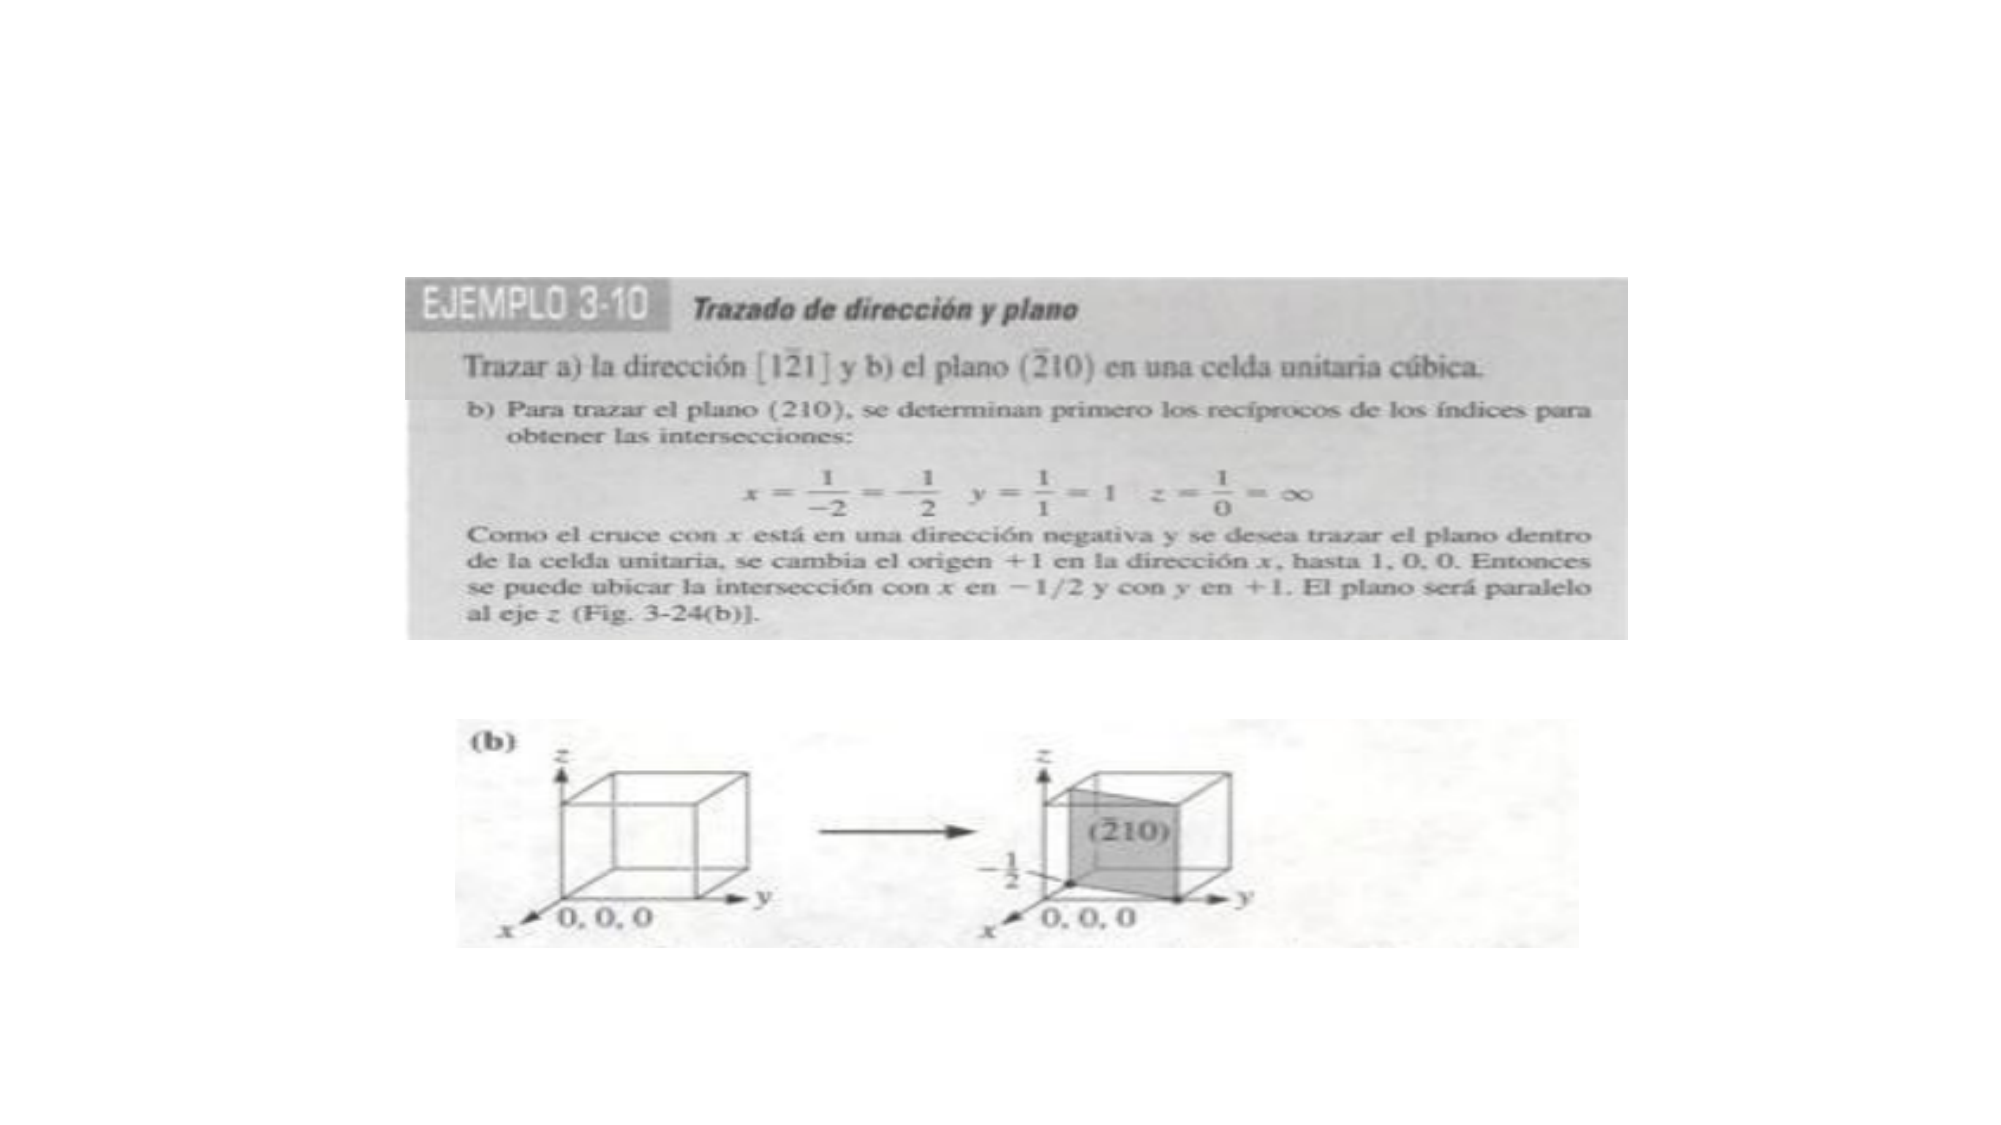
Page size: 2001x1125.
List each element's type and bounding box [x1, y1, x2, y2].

picture [405, 277, 1628, 400]
list [403, 399, 1628, 640]
picture [455, 719, 1579, 948]
